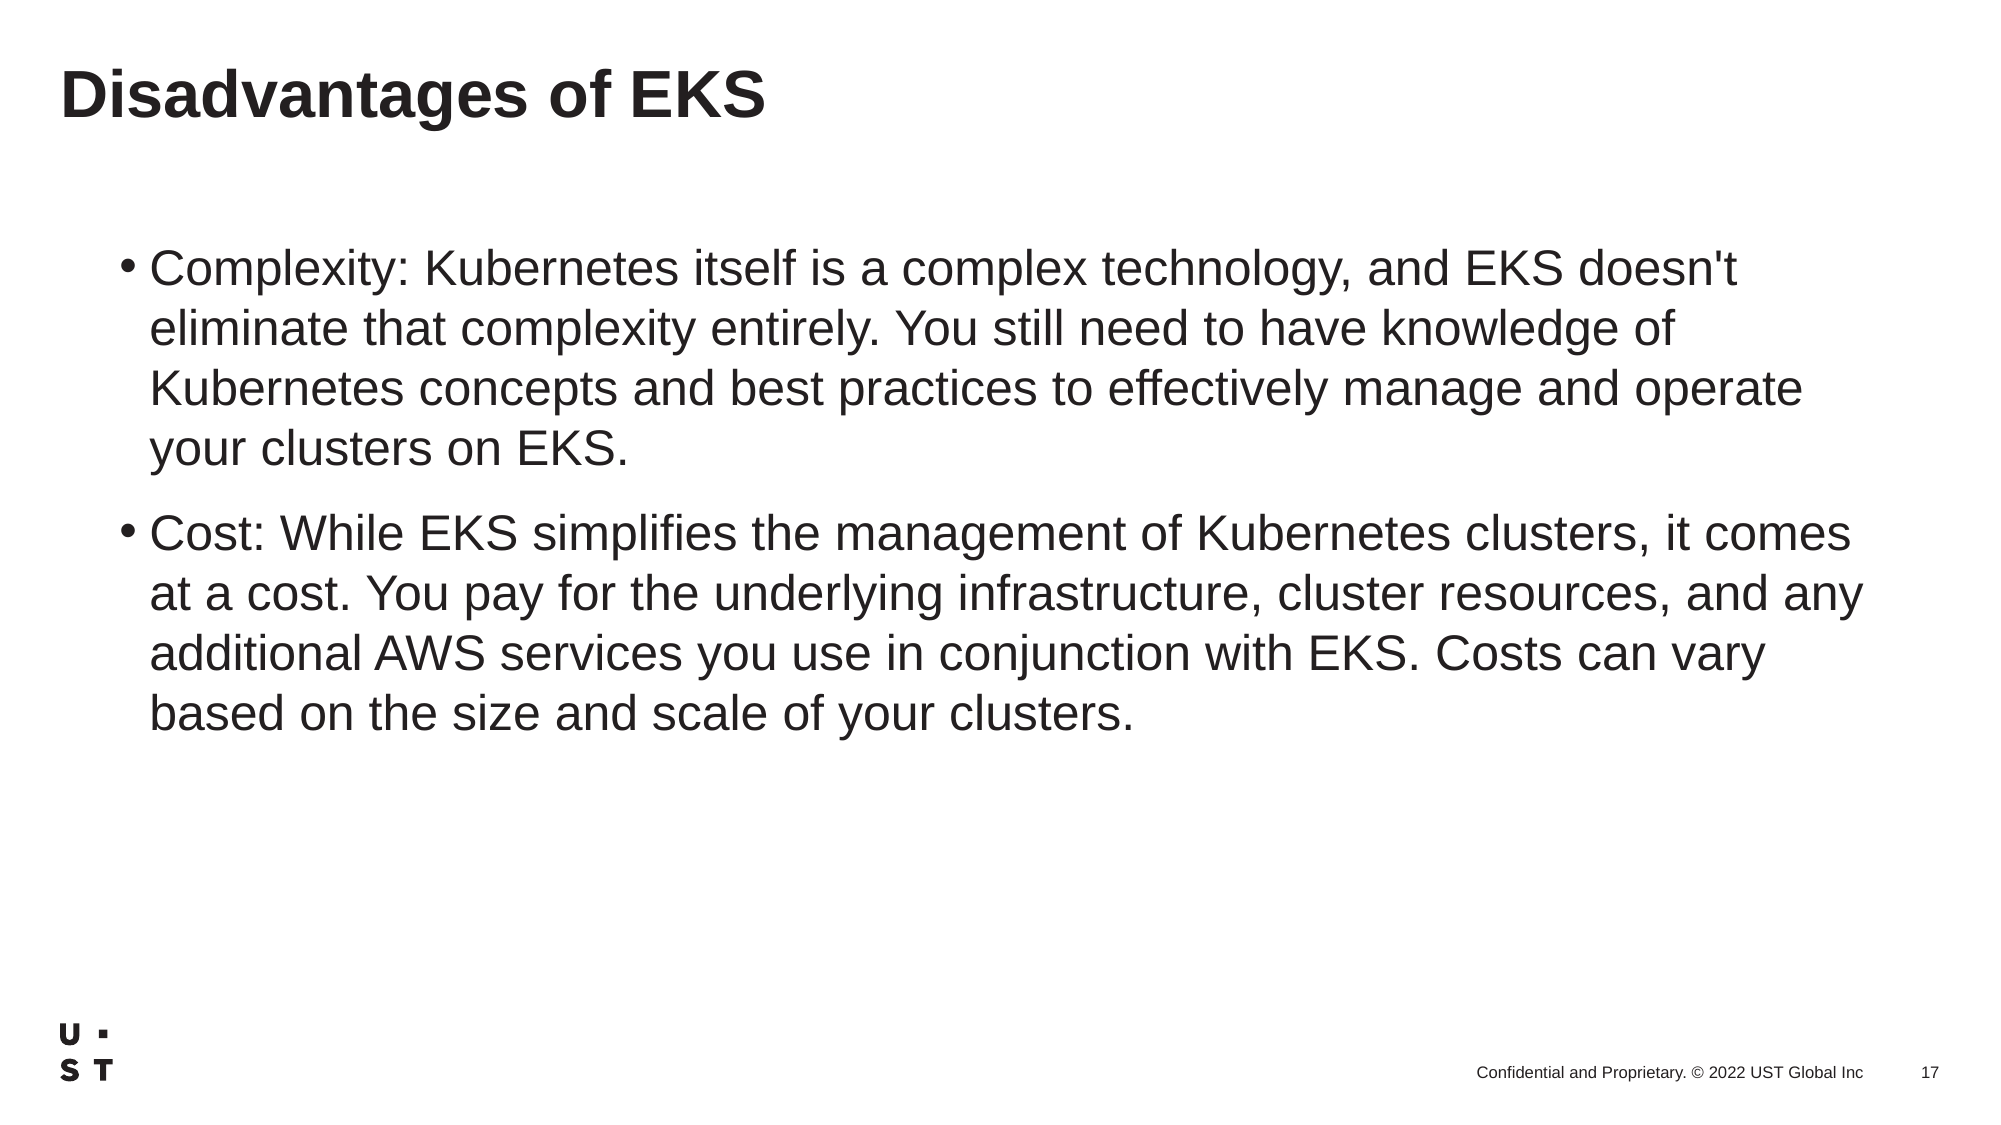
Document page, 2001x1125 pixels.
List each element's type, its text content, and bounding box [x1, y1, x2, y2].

text_box Complexity: Kubernetes itself is a complex technology, and EKS doesn't eliminate that complexity entirely. You still need to have knowledge of Kubernetes concepts and best practices to effectively manage and operate your clusters on EKS. Cost: While EKS simplifies the management of Kubernetes clusters, it comes at a cost. You pay for the underlying infrastructure, cluster resources, and any additional AWS services you use in conjunction with EKS. Costs can vary based on the size and scale of your clusters. [119, 235, 1906, 811]
title Disadvantages of EKS [60, 60, 1940, 210]
